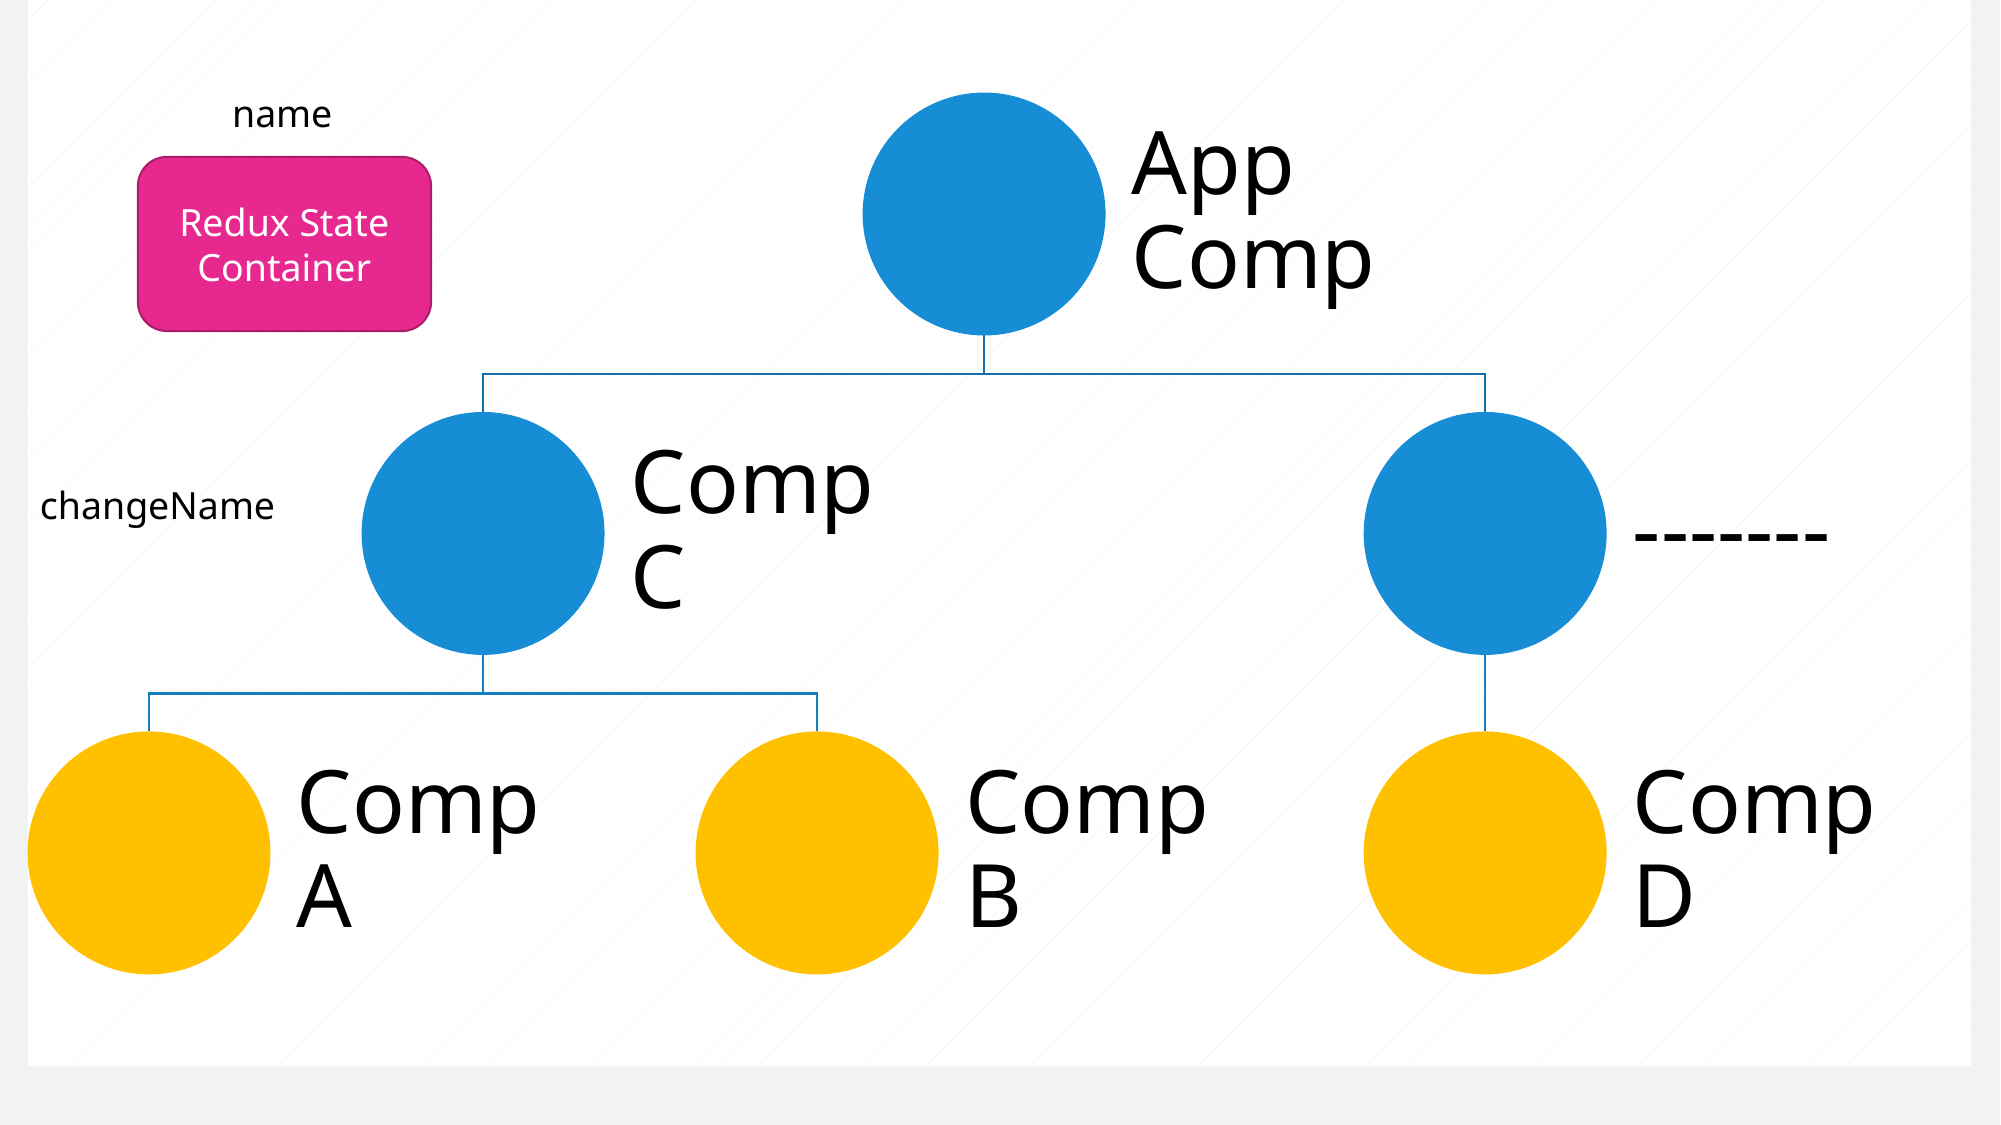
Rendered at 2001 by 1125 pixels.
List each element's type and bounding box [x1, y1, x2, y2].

list [27, 0, 1971, 1067]
text_box [425, 88, 1885, 771]
